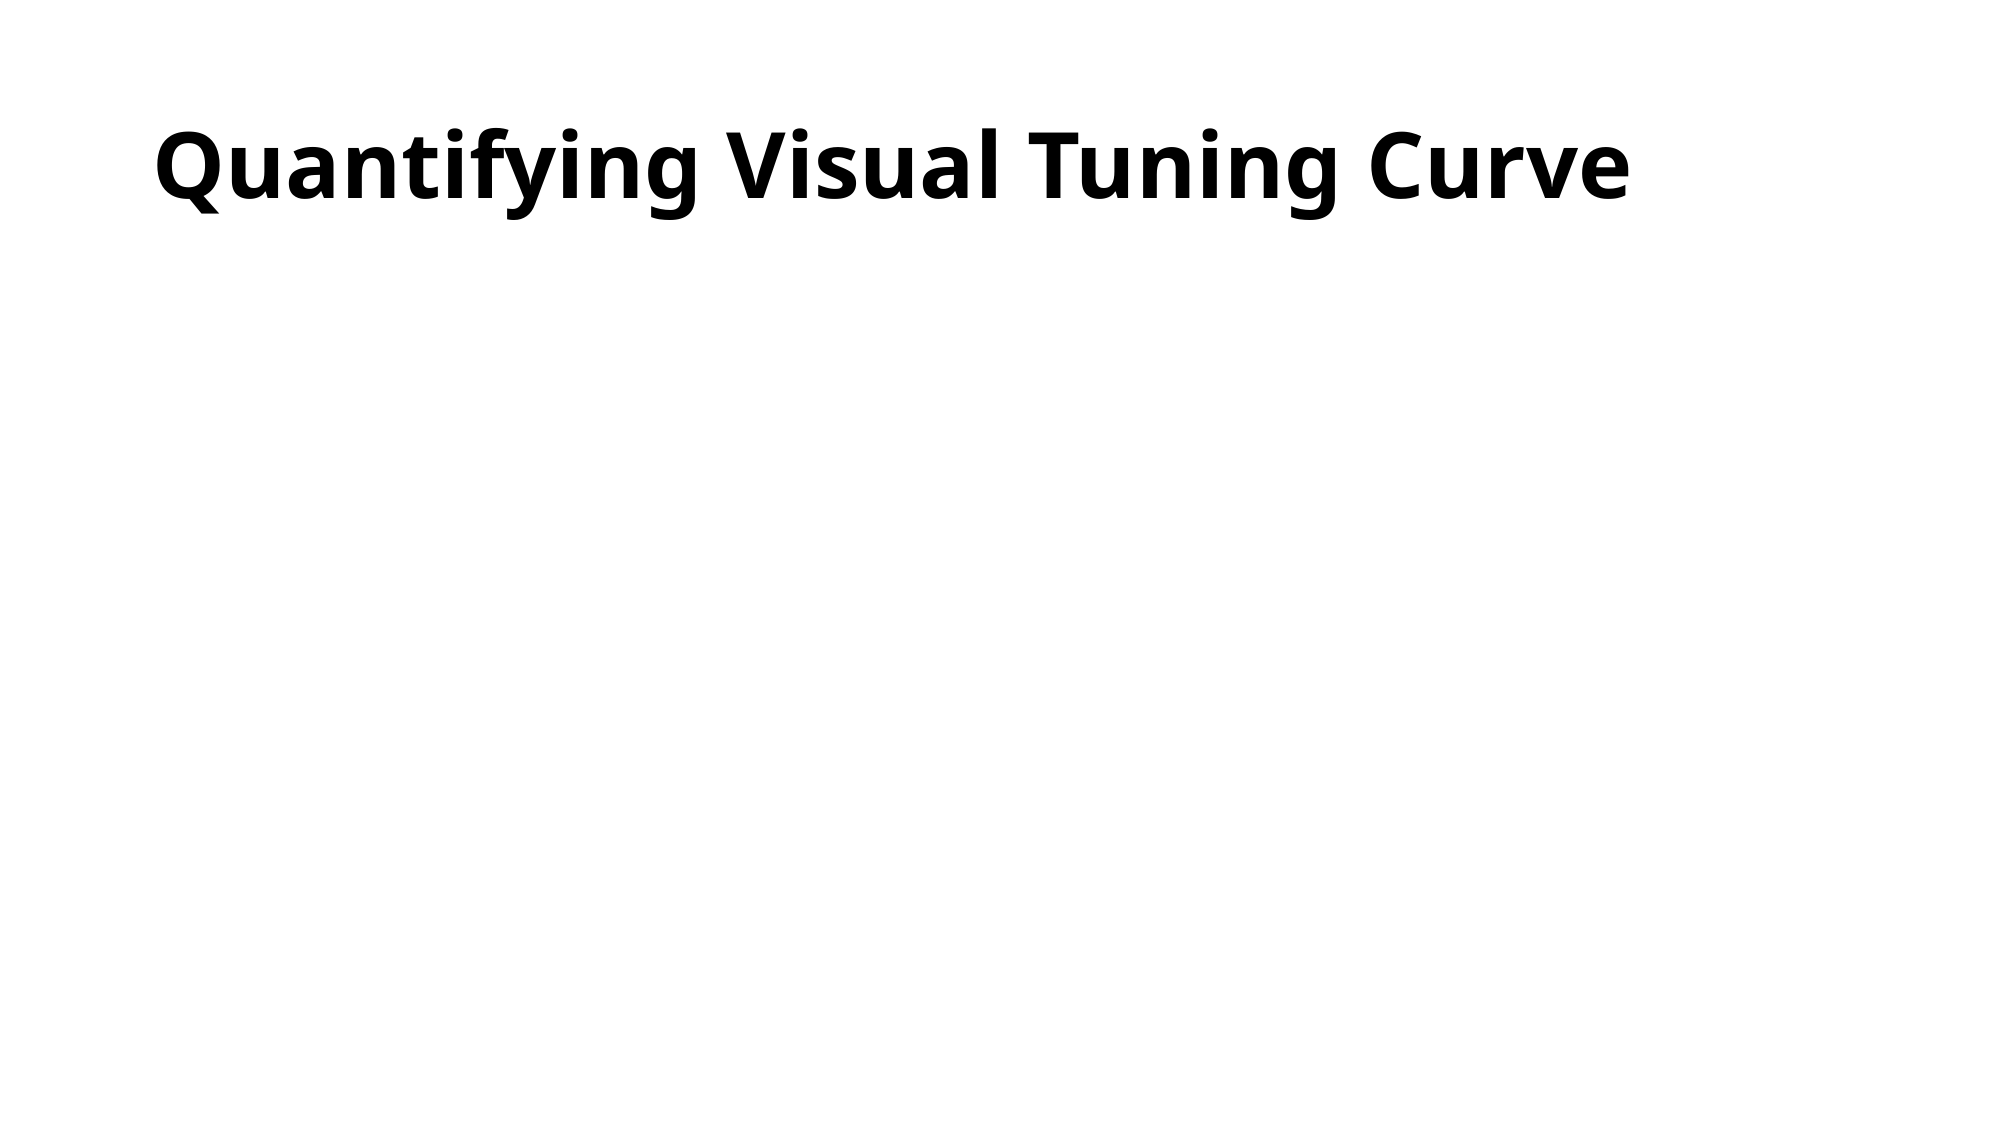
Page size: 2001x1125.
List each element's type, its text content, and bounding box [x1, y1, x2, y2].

title Quantifying Visual Tuning Curve [137, 59, 1863, 278]
